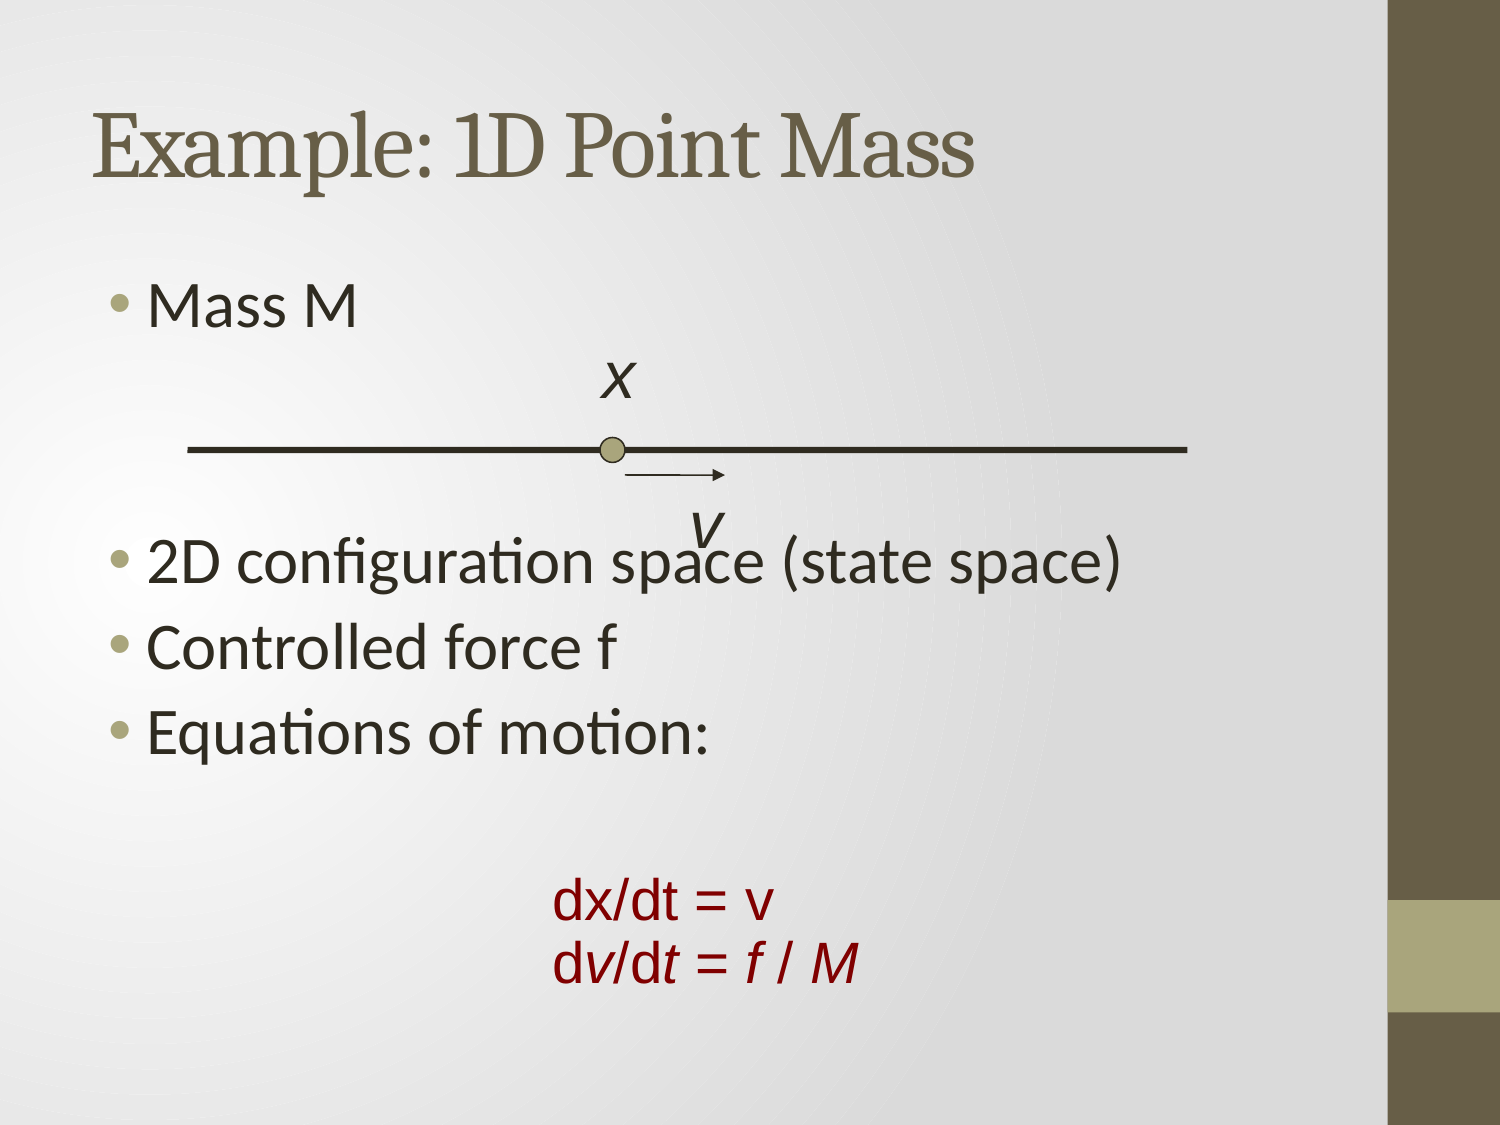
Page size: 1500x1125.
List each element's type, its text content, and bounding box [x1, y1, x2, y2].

text_box [600, 437, 625, 463]
title Example: 1D Point Mass [75, 45, 1325, 233]
text_box v [674, 474, 750, 570]
list Mass M 2D configuration space (state space) Controlled force f Equations of motion: [75, 262, 1325, 1050]
text_box [712, 468, 723, 474]
text_box dx/dt = v dv/dt = f / M [537, 862, 925, 1004]
text_box x [587, 324, 663, 420]
